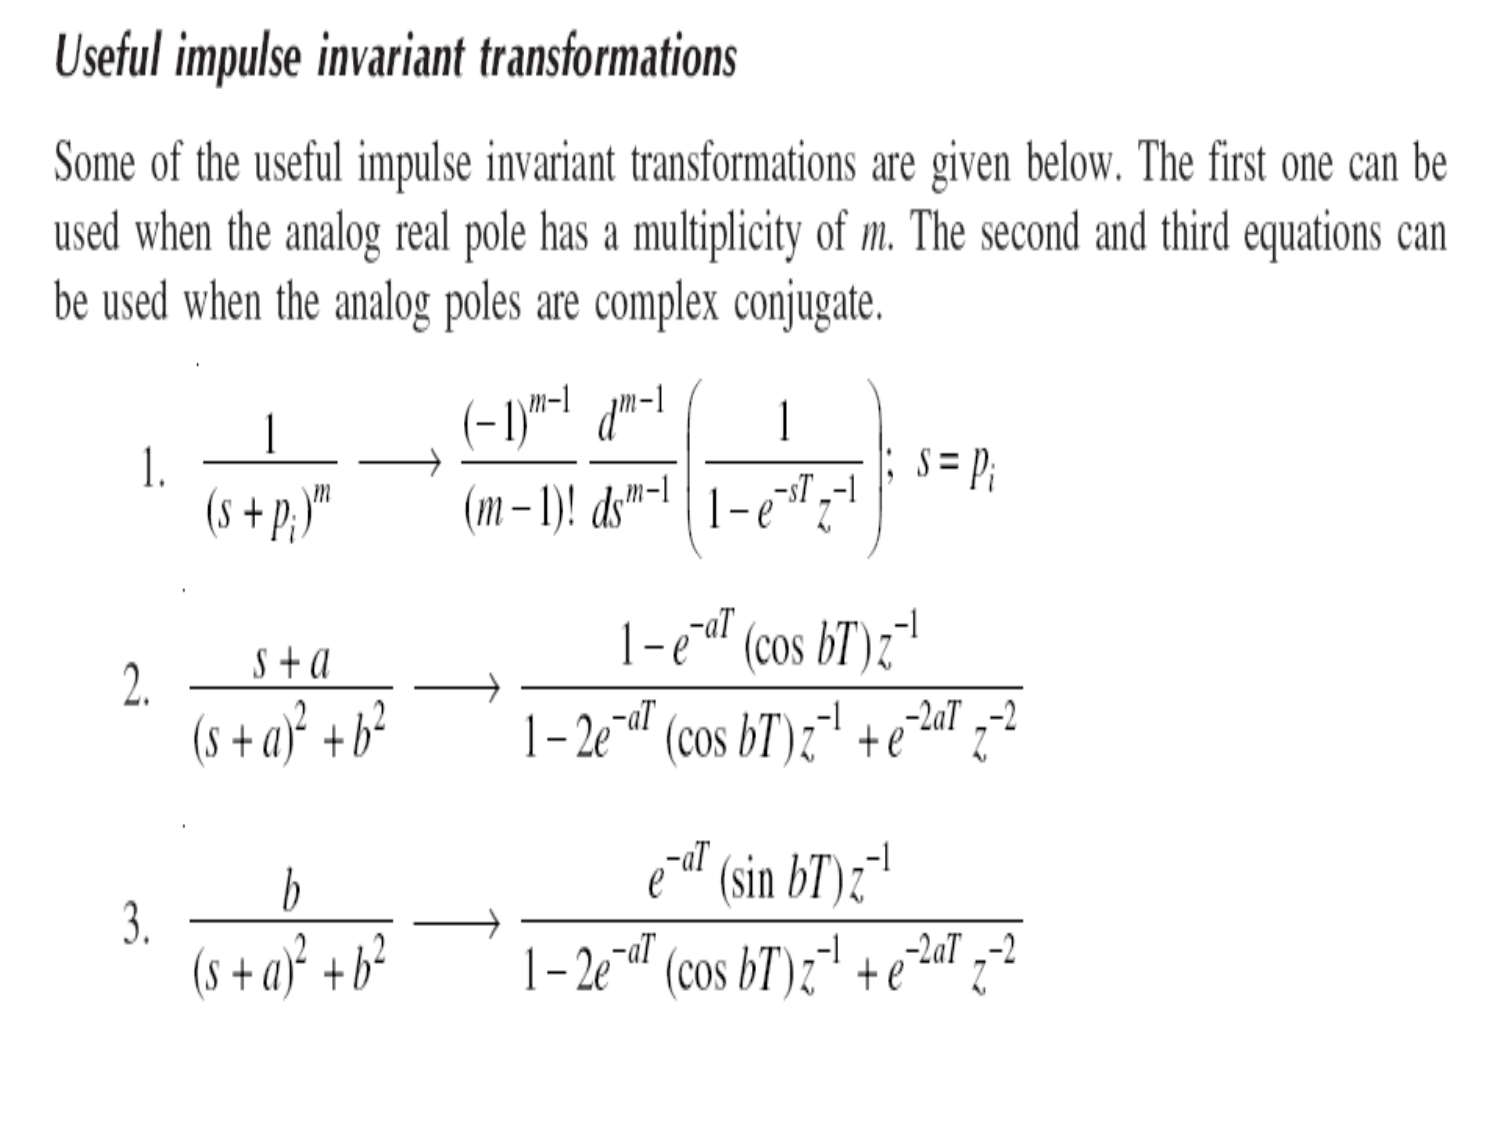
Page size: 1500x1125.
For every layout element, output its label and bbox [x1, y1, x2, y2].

list [62, 587, 1451, 1076]
picture [22, 0, 1478, 612]
